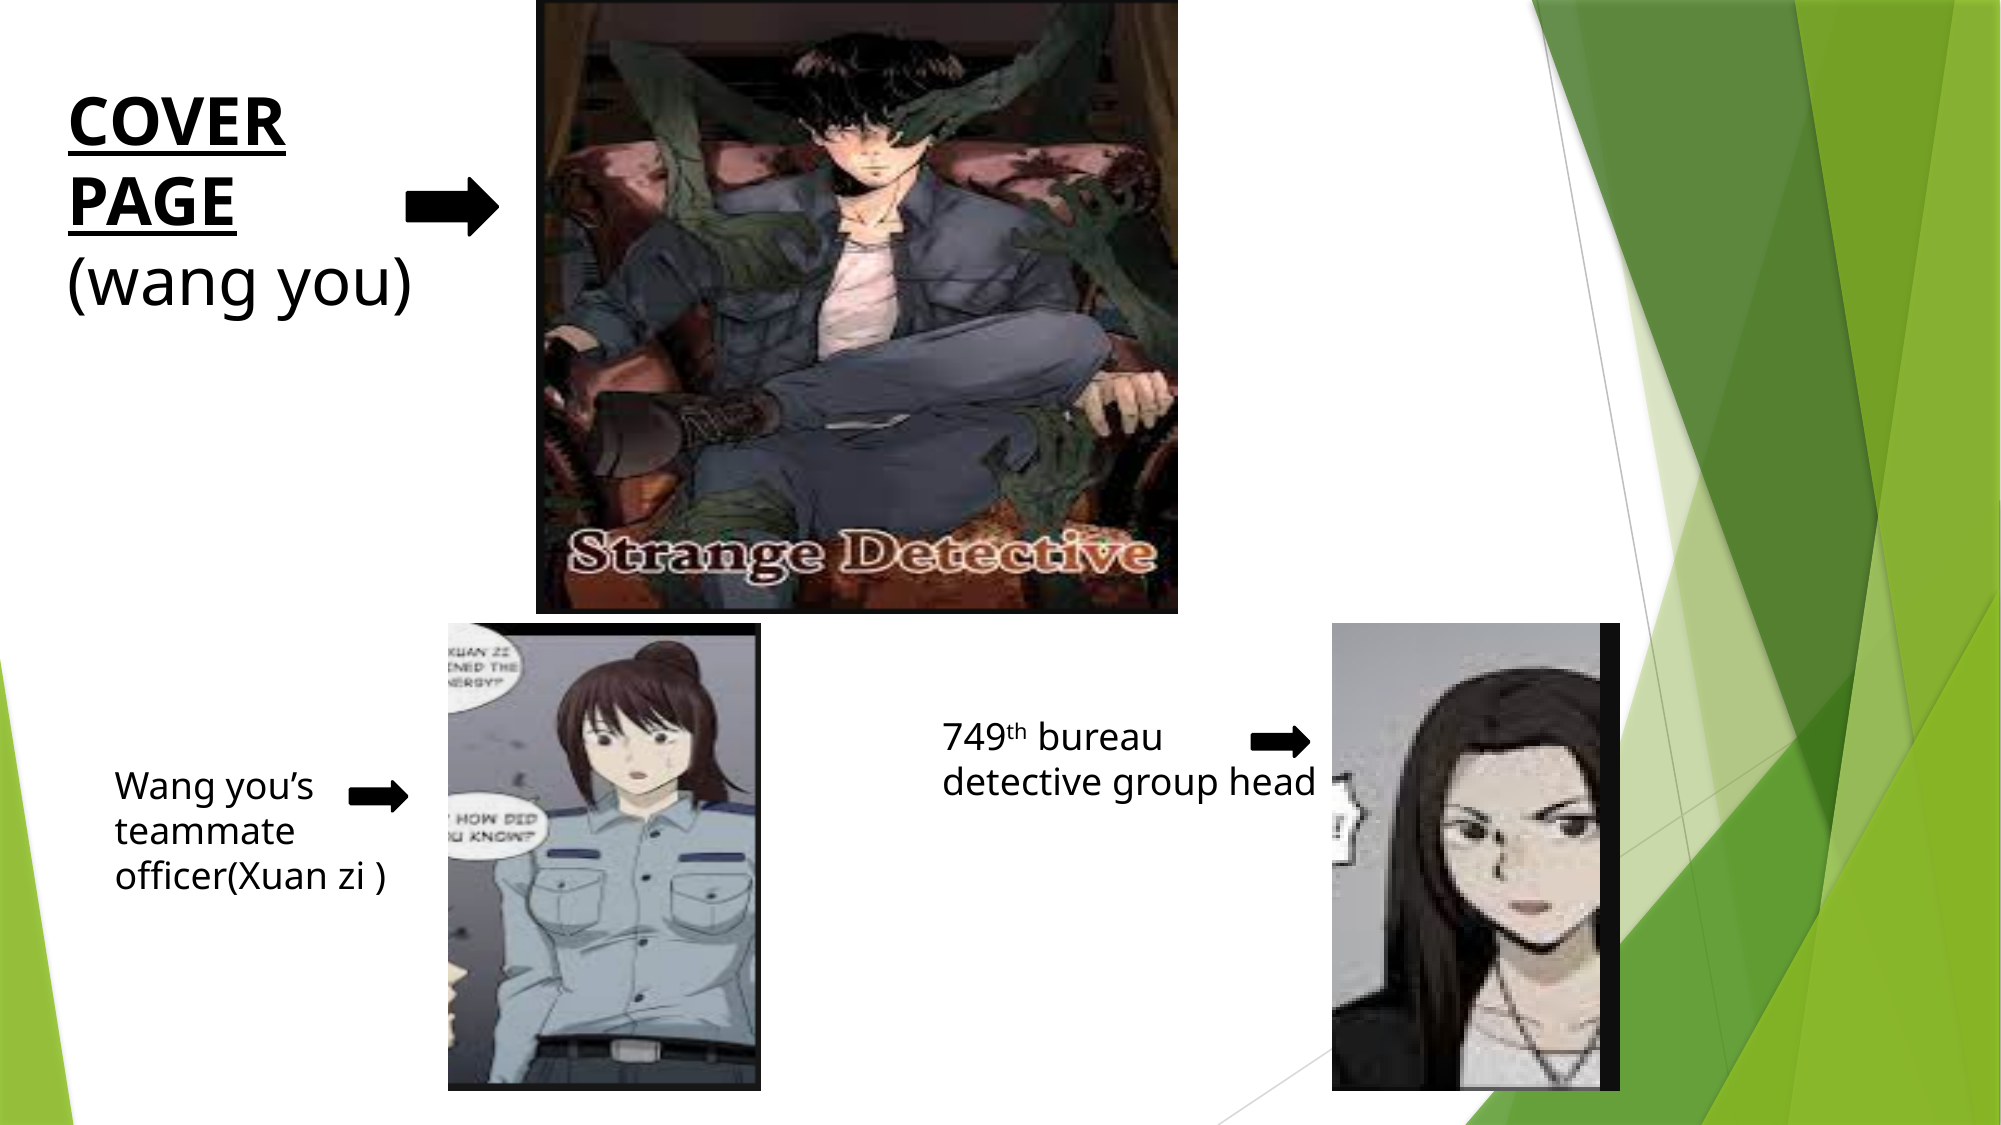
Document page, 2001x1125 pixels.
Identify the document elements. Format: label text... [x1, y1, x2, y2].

picture [1331, 623, 1621, 1092]
picture [447, 623, 762, 1092]
text_box [348, 780, 409, 813]
picture [535, 0, 1179, 615]
text_box [405, 176, 499, 237]
text_box COVER PAGE (wang you) [52, 71, 485, 327]
text_box 749th bureau detective group head [927, 705, 1326, 811]
text_box Wang you’s teammate officer(Xuan zi ) [99, 754, 438, 905]
text_box [1250, 725, 1311, 758]
